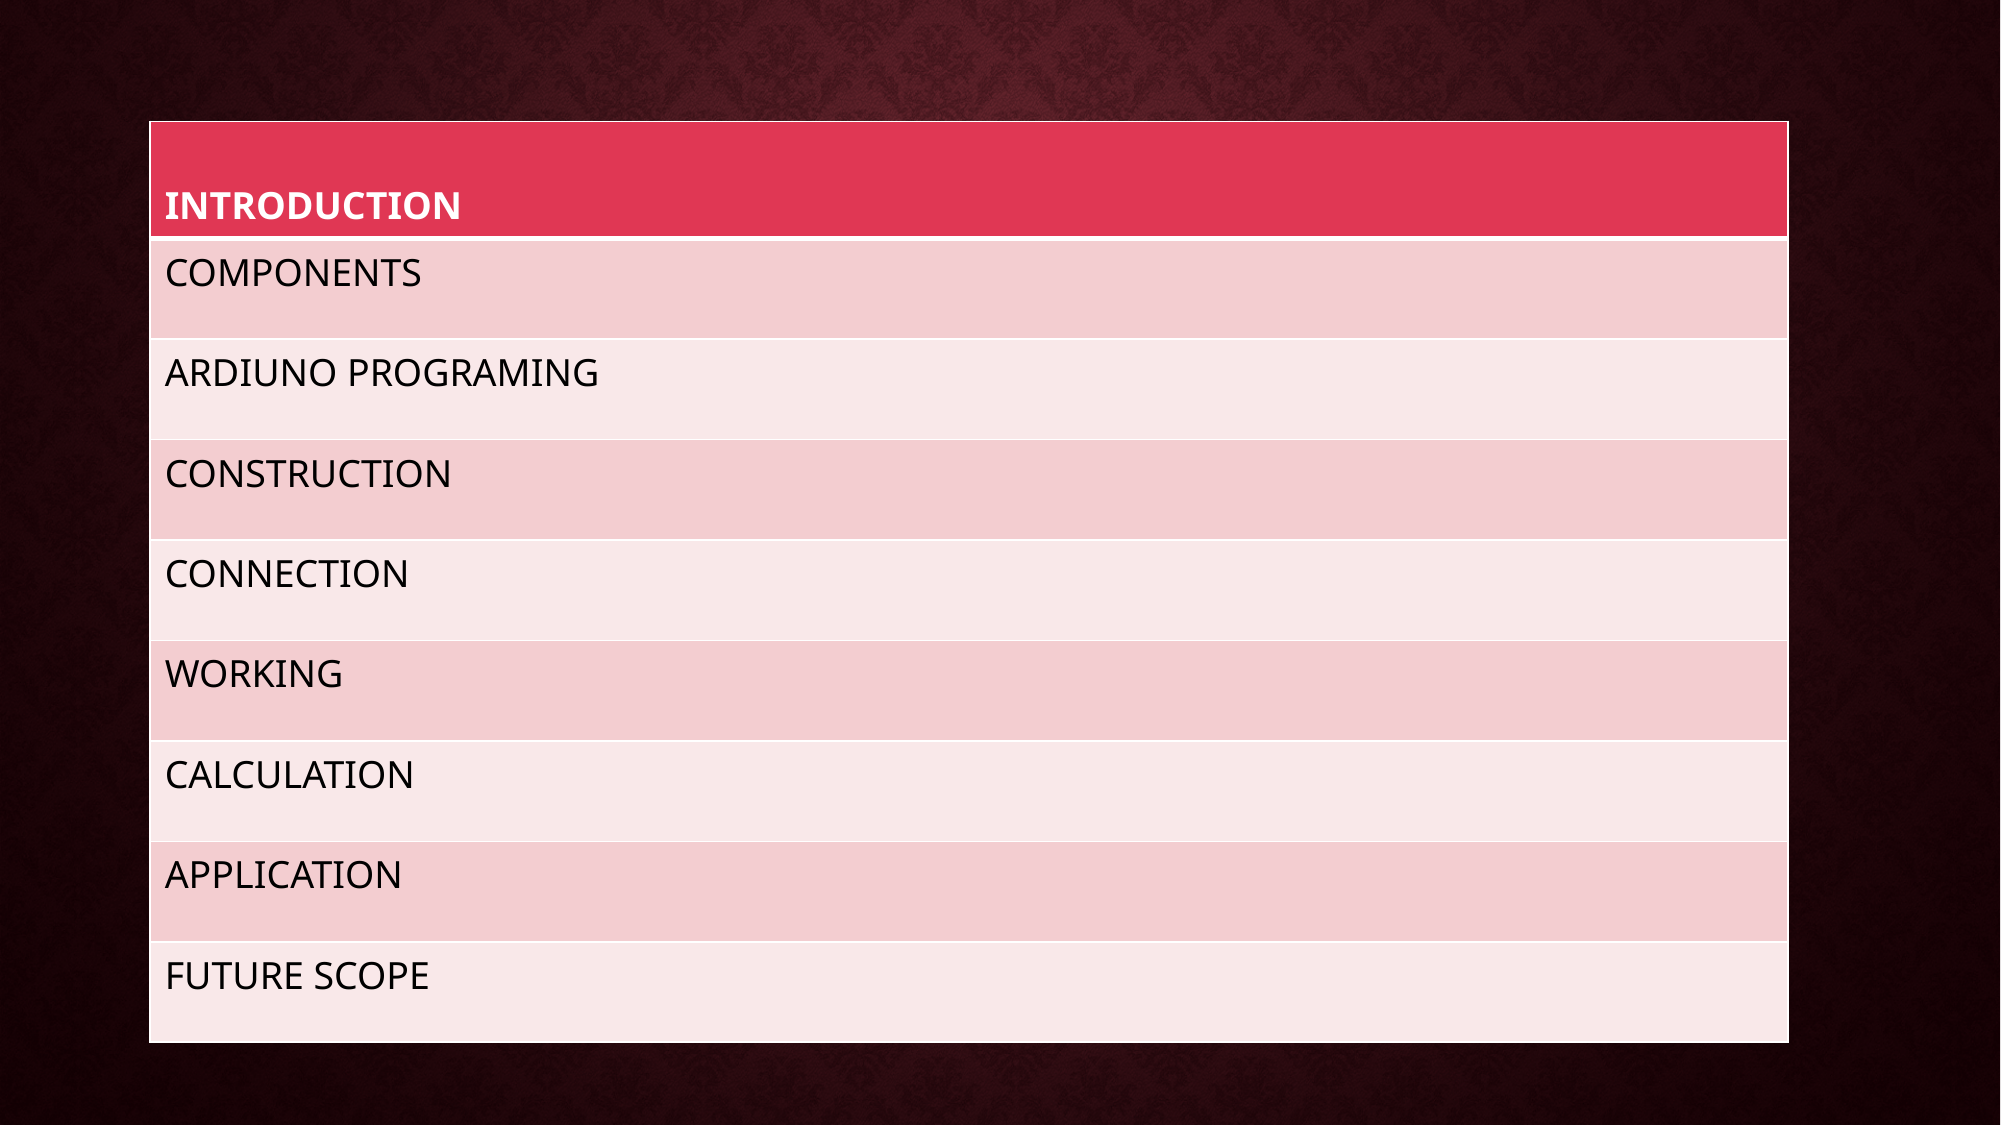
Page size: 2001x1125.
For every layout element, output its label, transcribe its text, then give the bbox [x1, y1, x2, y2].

table_cell ARDIUNO PROGRAMING [151, 340, 1787, 439]
table_cell APPLICATION [151, 842, 1787, 941]
table_cell COMPONENTS [151, 241, 1787, 338]
title CONTENTS [123, 54, 1823, 273]
table_cell WORKING [151, 641, 1787, 740]
table_cell FUTURE SCOPE [151, 943, 1787, 1041]
table_cell CONNECTION [151, 541, 1787, 640]
table_cell CONSTRUCTION [151, 440, 1787, 539]
table_header INTRODUCTION [151, 122, 1787, 236]
table_cell CALCULATION [151, 742, 1787, 841]
